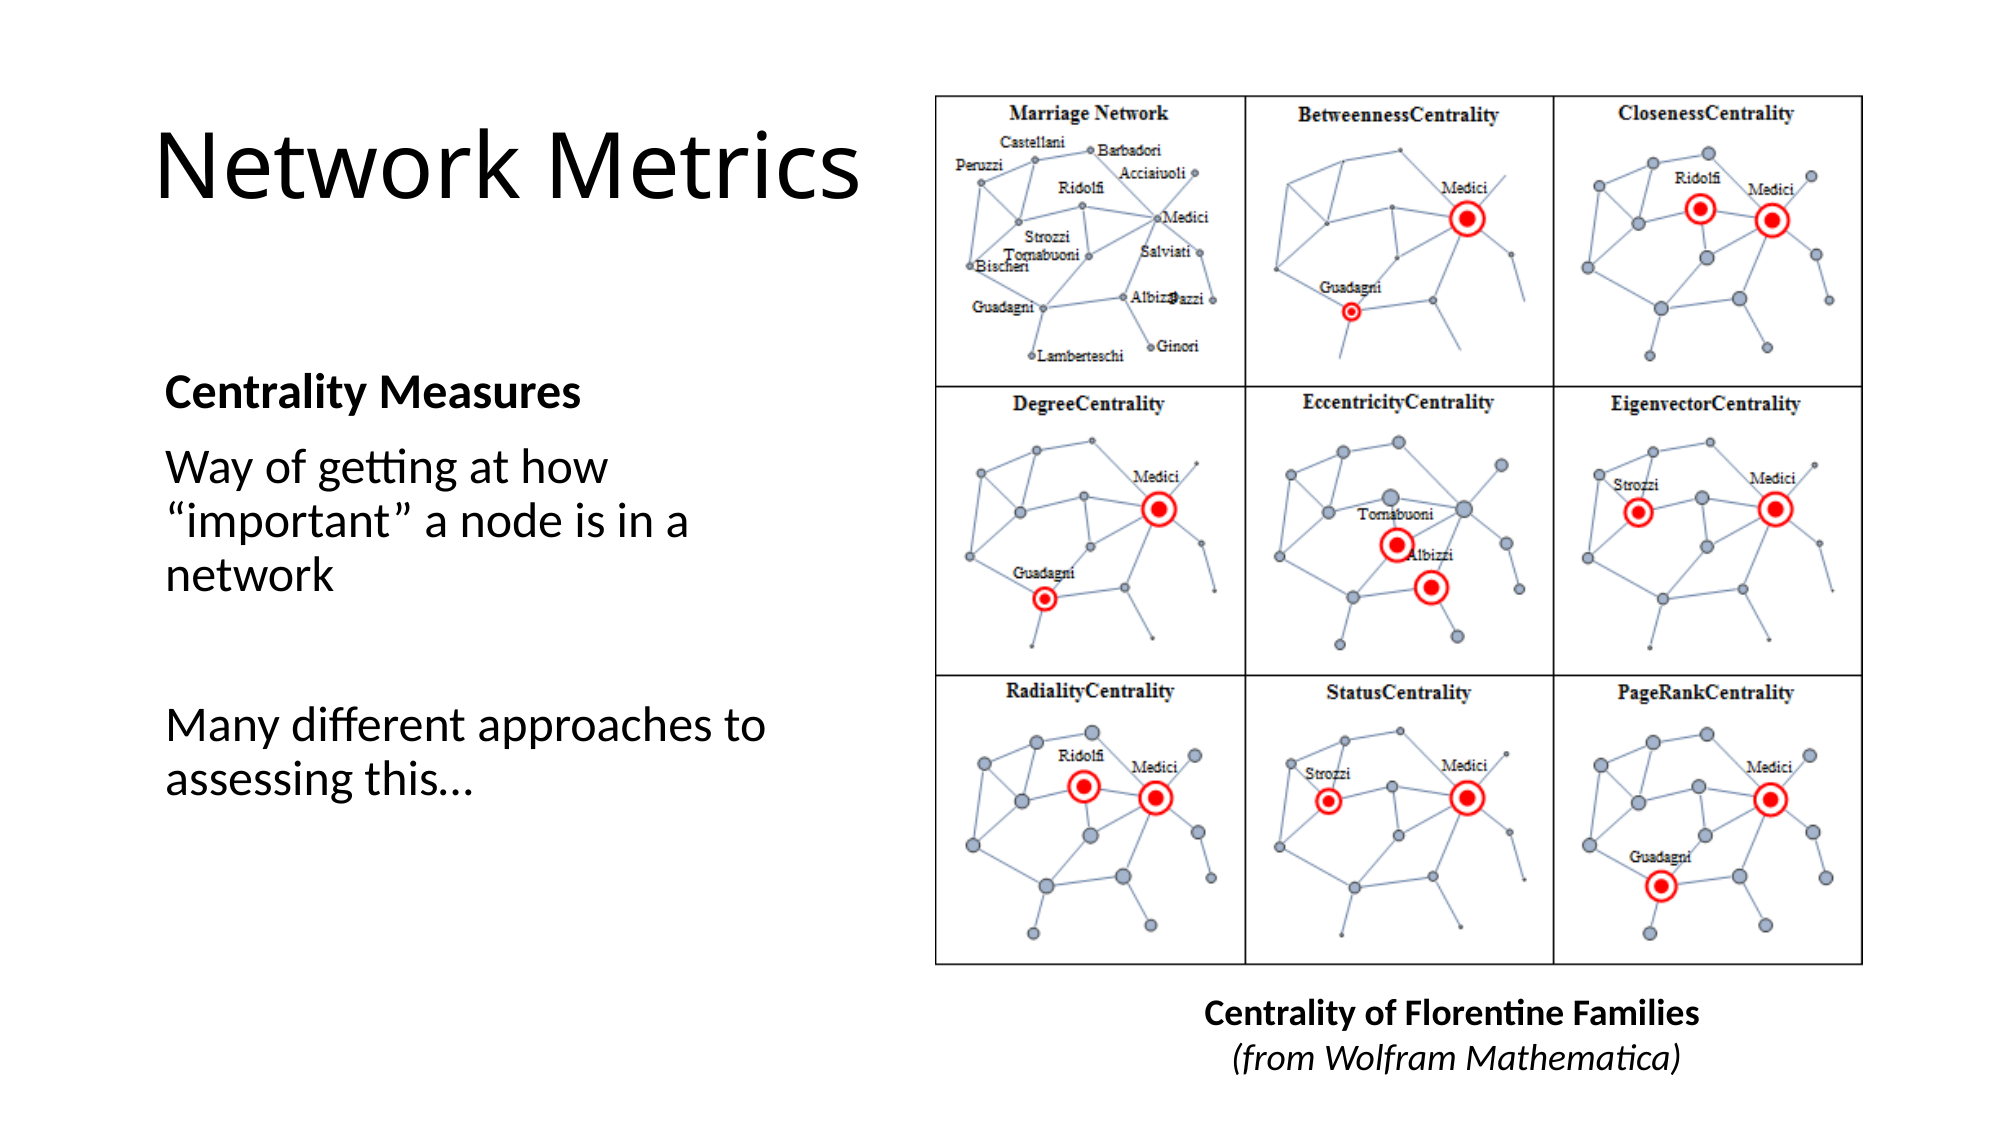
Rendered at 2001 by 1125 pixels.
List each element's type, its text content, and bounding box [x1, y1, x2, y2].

picture [935, 94, 1863, 967]
list Centrality Measures Way of getting at how “important” a node is in a network Many different approaches to assessing this… [150, 277, 798, 1034]
title Network Metrics [137, 59, 1863, 278]
text_box Centrality of Florentine Families (from Wolfram Mathematica) [1175, 980, 1738, 1086]
